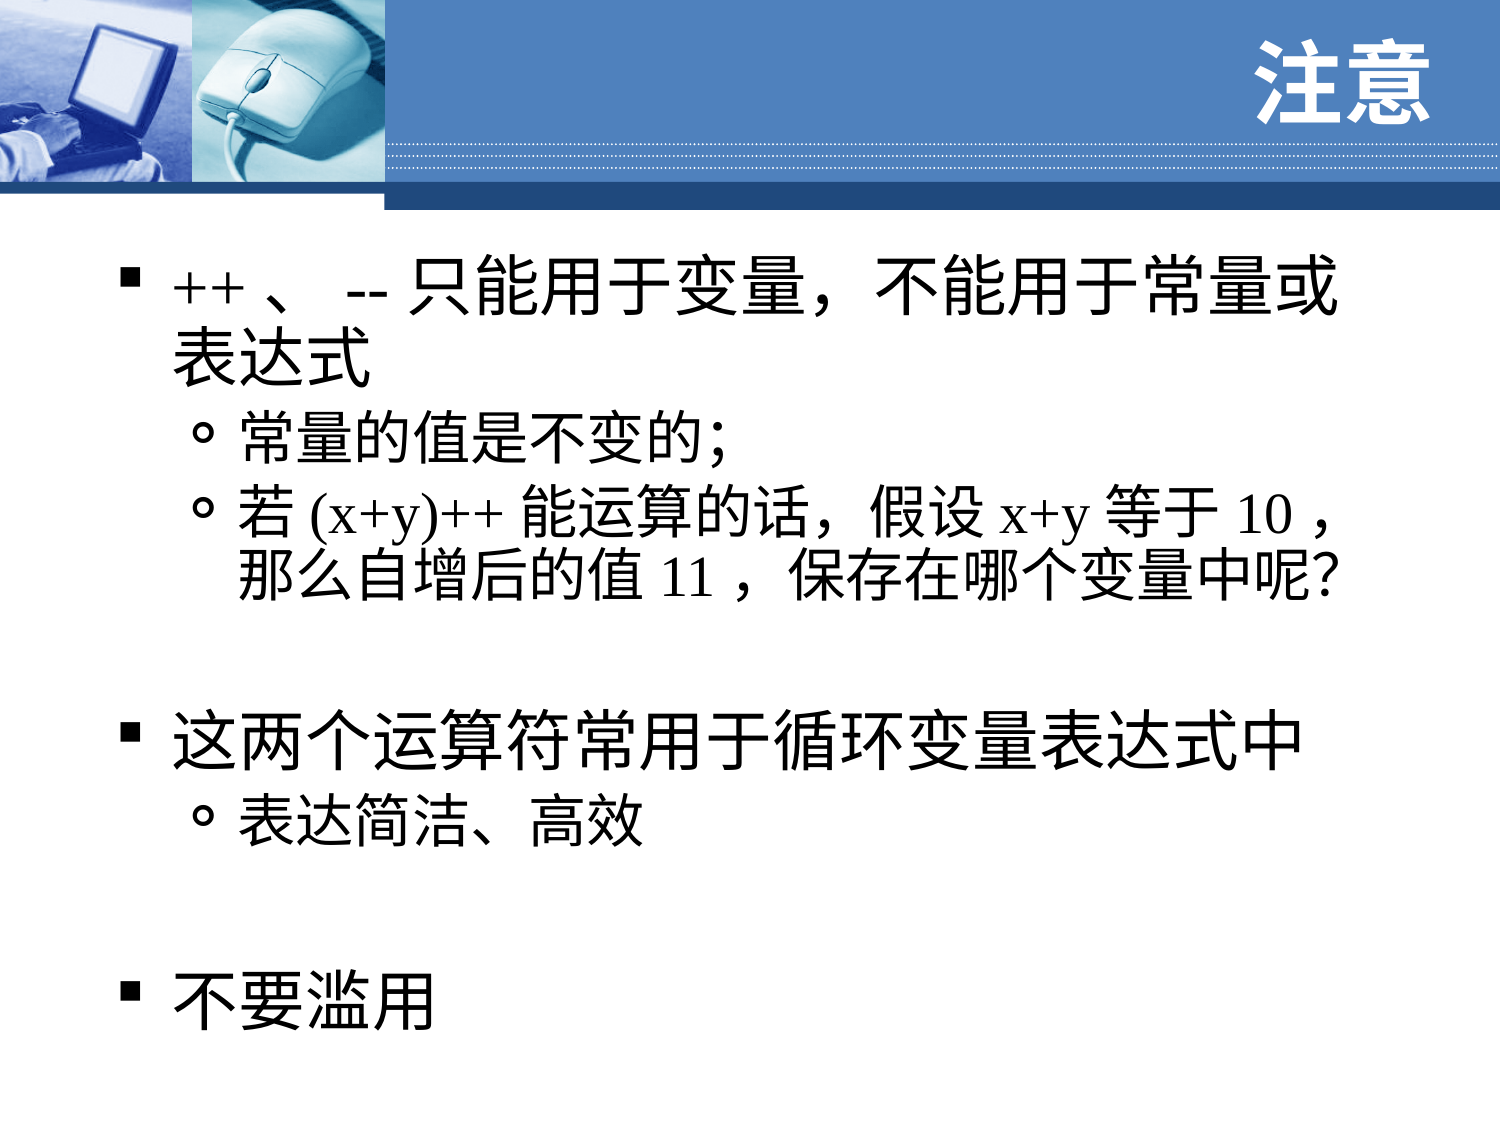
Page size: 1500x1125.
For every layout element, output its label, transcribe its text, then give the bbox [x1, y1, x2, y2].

list ++、--只能用于变量，不能用于常量或表达式 常量的值是不变的； 若(x+y)++能运算的话，假设x+y等于10，那么自增后的值11，保存在哪个变量中呢？ 这两个运算符常用于循环变量表达式中 表达简洁、高效 不要滥用 [100, 245, 1400, 1071]
picture [0, 0, 385, 181]
title 注意 [412, 37, 1451, 126]
